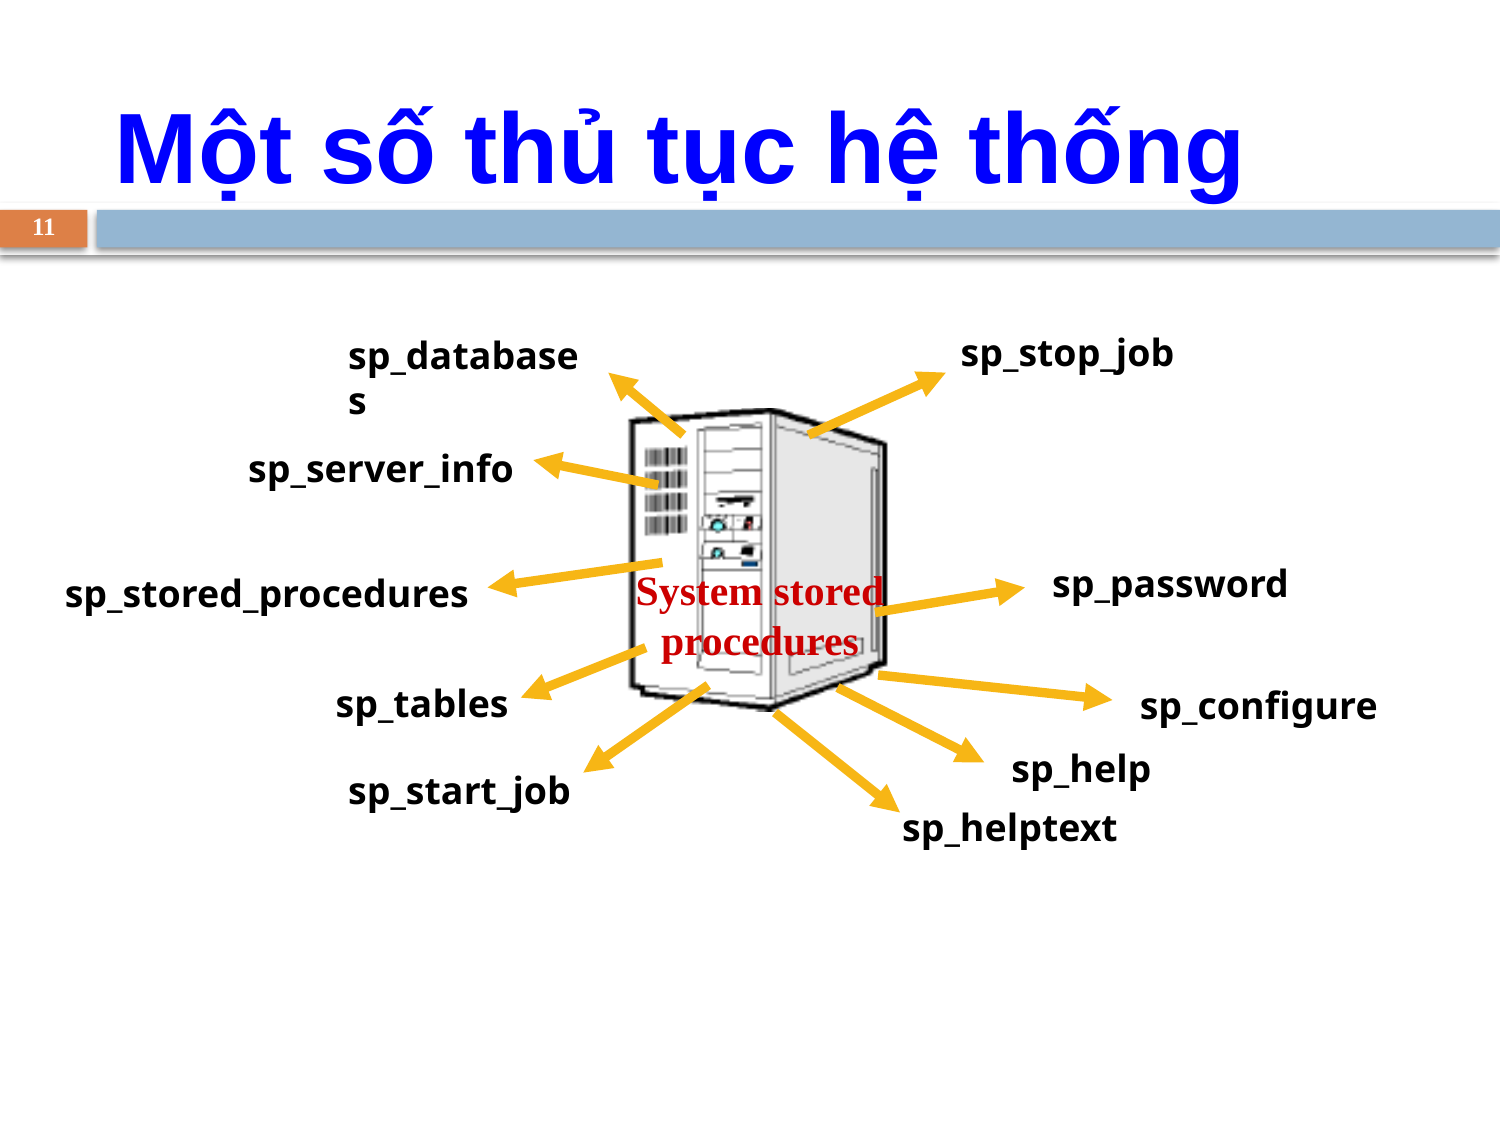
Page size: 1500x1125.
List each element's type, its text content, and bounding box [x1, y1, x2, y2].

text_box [332, 324, 684, 436]
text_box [837, 687, 1435, 798]
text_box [874, 552, 1476, 613]
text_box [320, 647, 647, 734]
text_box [808, 321, 1384, 436]
title Một số thủ tục hệ thống [99, 62, 1438, 225]
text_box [233, 437, 659, 498]
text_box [607, 408, 909, 712]
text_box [774, 712, 1326, 858]
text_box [877, 674, 1451, 736]
slide_number 11 [0, 208, 88, 249]
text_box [49, 562, 663, 623]
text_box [332, 684, 709, 821]
